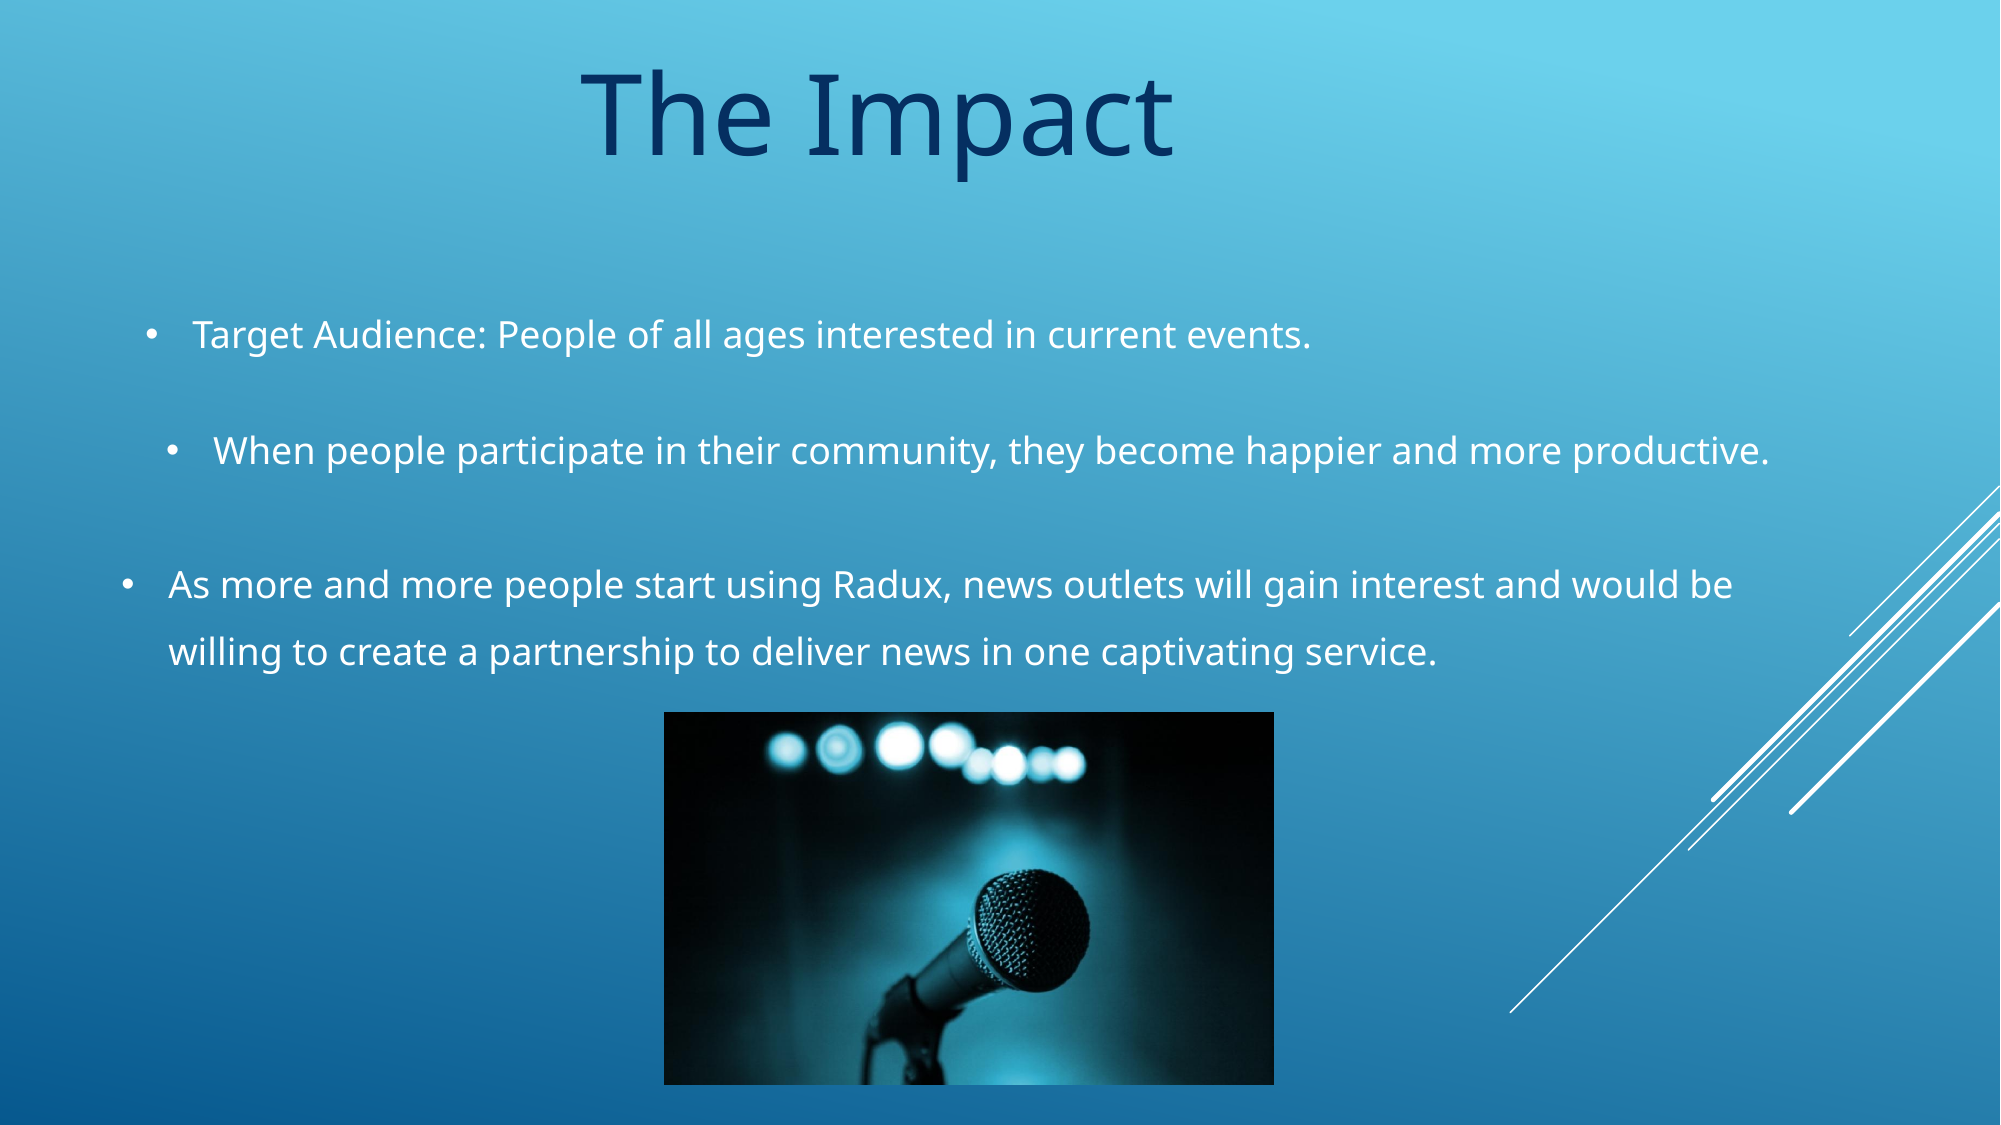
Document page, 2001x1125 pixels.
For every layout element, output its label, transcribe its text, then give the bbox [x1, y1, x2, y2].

text_box Target Audience: People of all ages interested in current events. [130, 303, 1328, 364]
text_box The Impact [565, 35, 1191, 186]
text_box When people participate in their community, they become happier and more productive. [151, 420, 1787, 480]
text_box As more and more people start using Radux, news outlets will gain interest and would be willing to create a partnership to deliver news in one captivating service. [106, 531, 1786, 681]
picture [664, 712, 1274, 1085]
